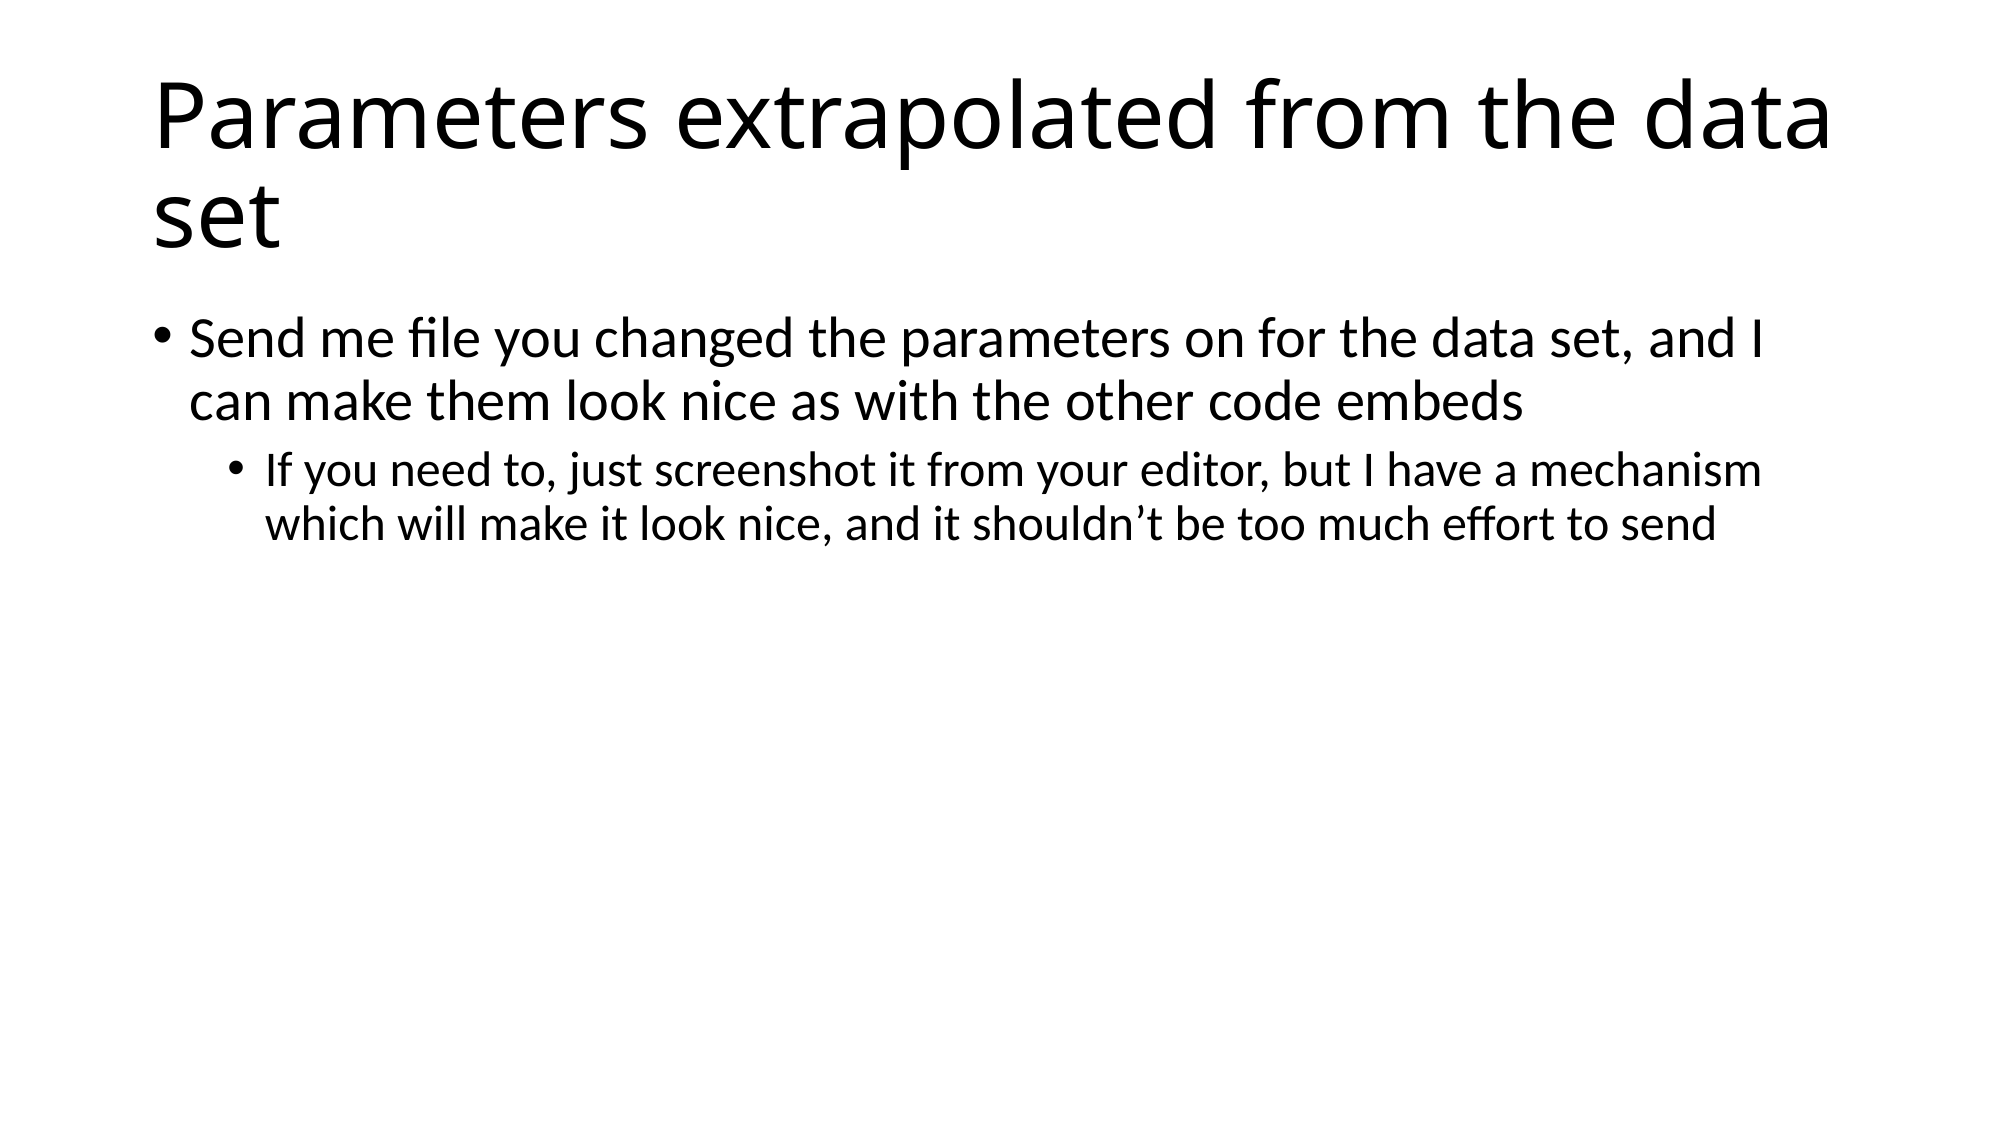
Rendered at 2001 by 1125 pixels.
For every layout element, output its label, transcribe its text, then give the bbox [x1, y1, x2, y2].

title Parameters extrapolated from the data set [137, 59, 1863, 278]
list Send me file you changed the parameters on for the data set, and I can make them look nice as with the other code embeds If you need to, just screenshot it from your editor, but I have a mechanism which will make it look nice, and it shouldn’t be too much effort to send [137, 299, 1863, 1014]
